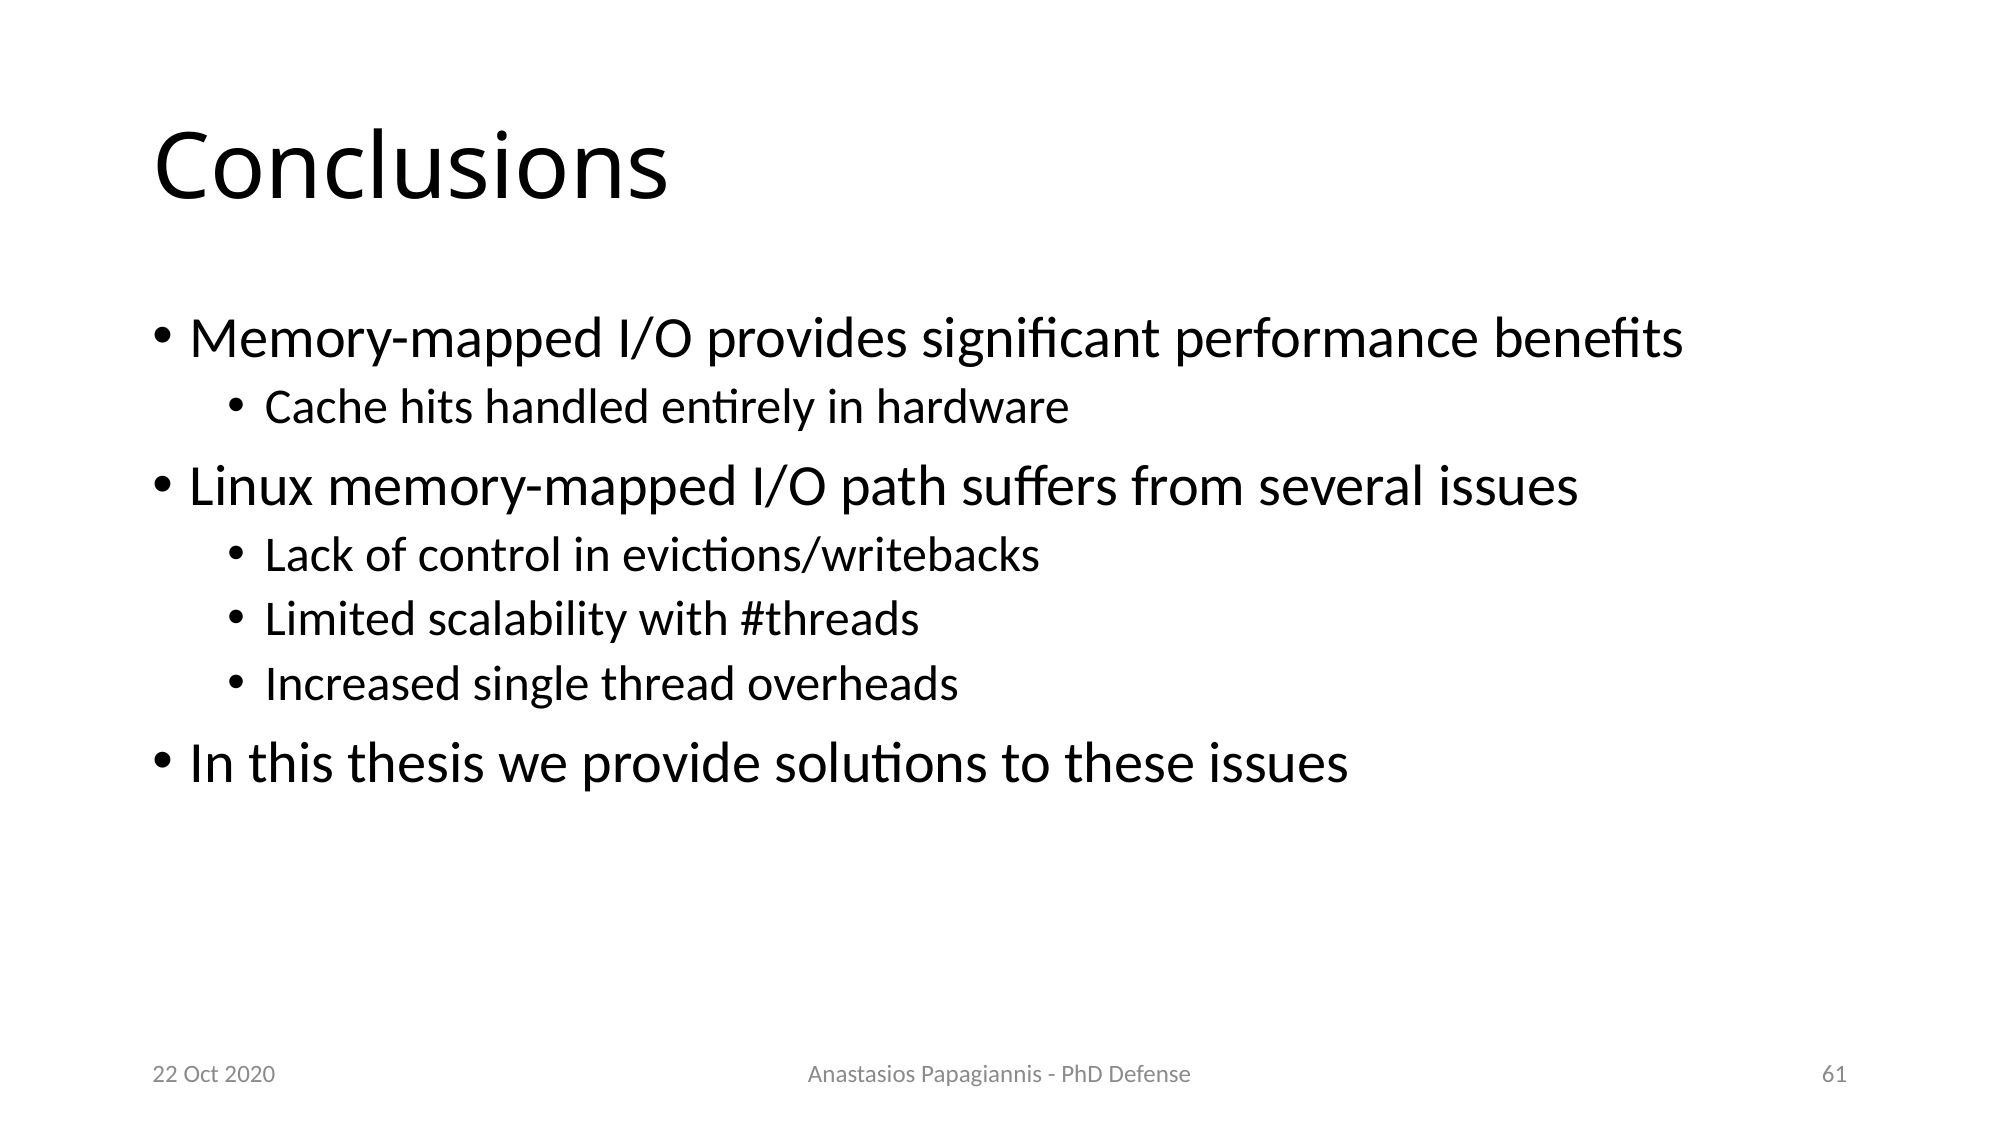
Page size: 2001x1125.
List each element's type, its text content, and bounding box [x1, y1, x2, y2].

list Memory-mapped I/O provides significant performance benefits Cache hits handled entirely in hardware Linux memory-mapped I/O path suffers from several issues Lack of control in evictions/writebacks Limited scalability with #threads Increased single thread overheads In this thesis we provide solutions to these issues [137, 299, 1863, 1014]
slide_number 61 [1412, 1042, 1863, 1103]
title Conclusions [137, 59, 1863, 278]
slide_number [137, 1042, 588, 1103]
footer Anastasios Papagiannis - PhD Defense [662, 1042, 1338, 1103]
